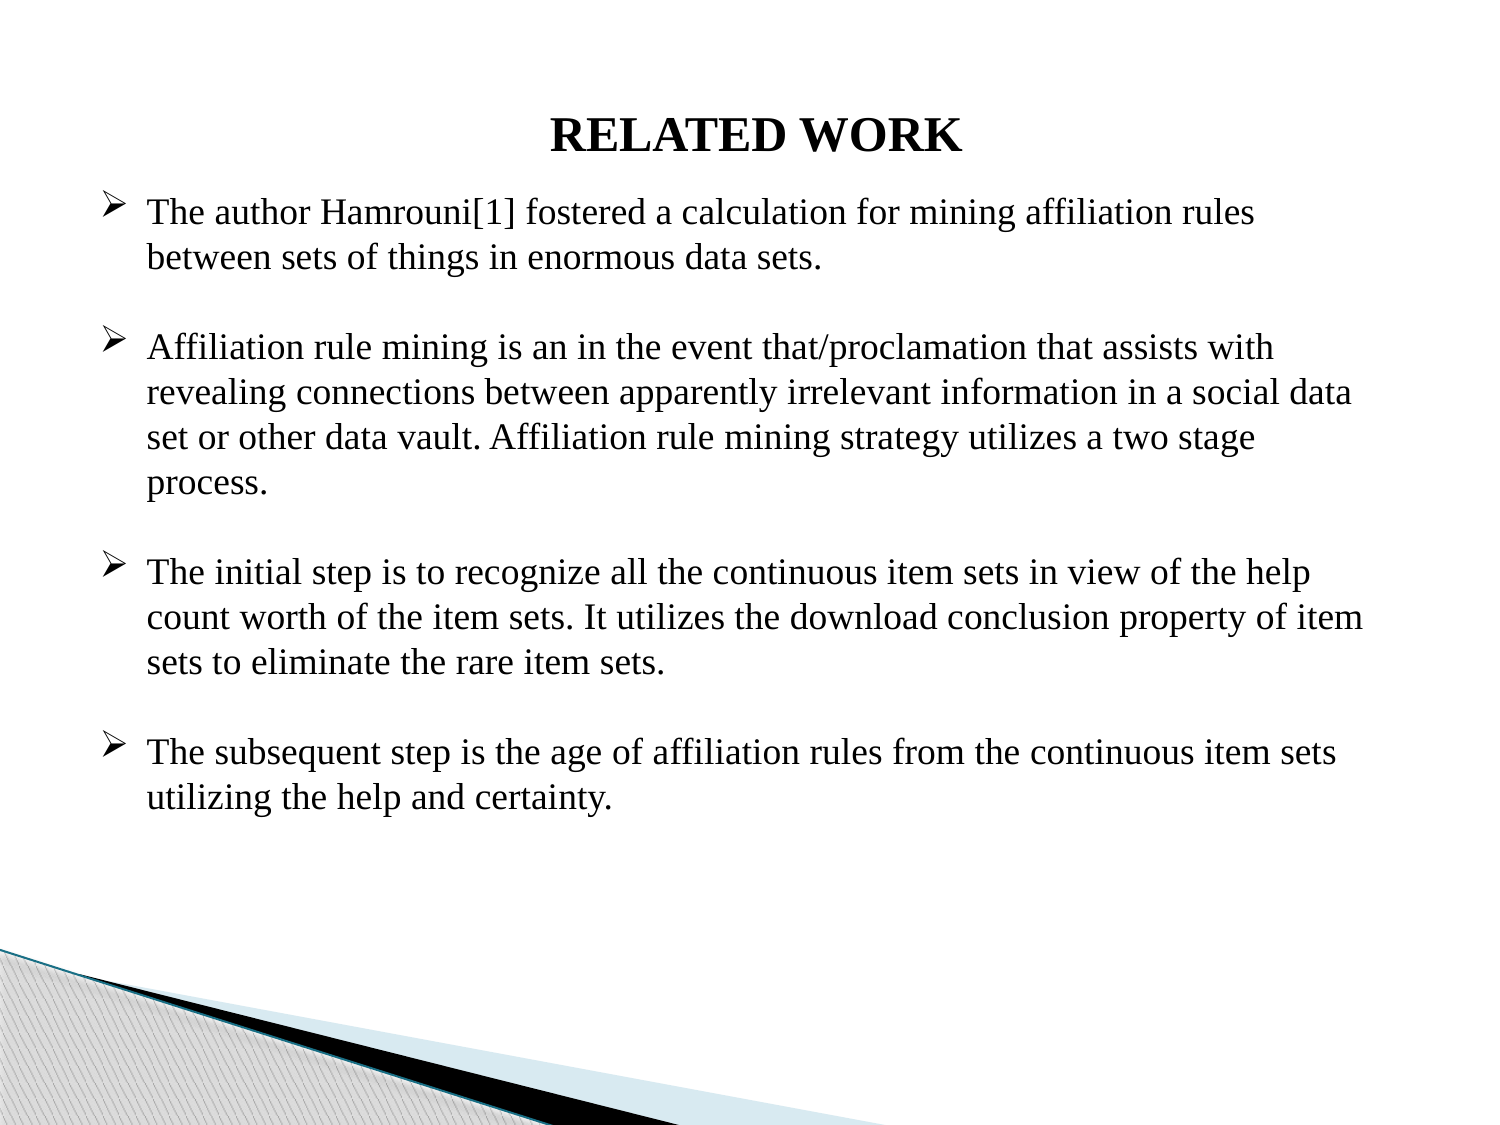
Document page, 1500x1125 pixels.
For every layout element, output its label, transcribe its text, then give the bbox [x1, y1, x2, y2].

text_box RELATED WORK [534, 93, 978, 169]
text_box The author Hamrouni[1] fostered a calculation for mining affiliation rules between sets of things in enormous data sets. Affiliation rule mining is an in the event that/proclamation that assists with revealing connections between apparently irrelevant information in a social data set or other data vault. Affiliation rule mining strategy utilizes a two stage process. The initial step is to recognize all the continuous item sets in view of the help count worth of the item sets. It utilizes the download conclusion property of item sets to eliminate the rare item sets. The subsequent step is the age of affiliation rules from the continuous item sets utilizing the help and certainty. [84, 179, 1400, 1035]
